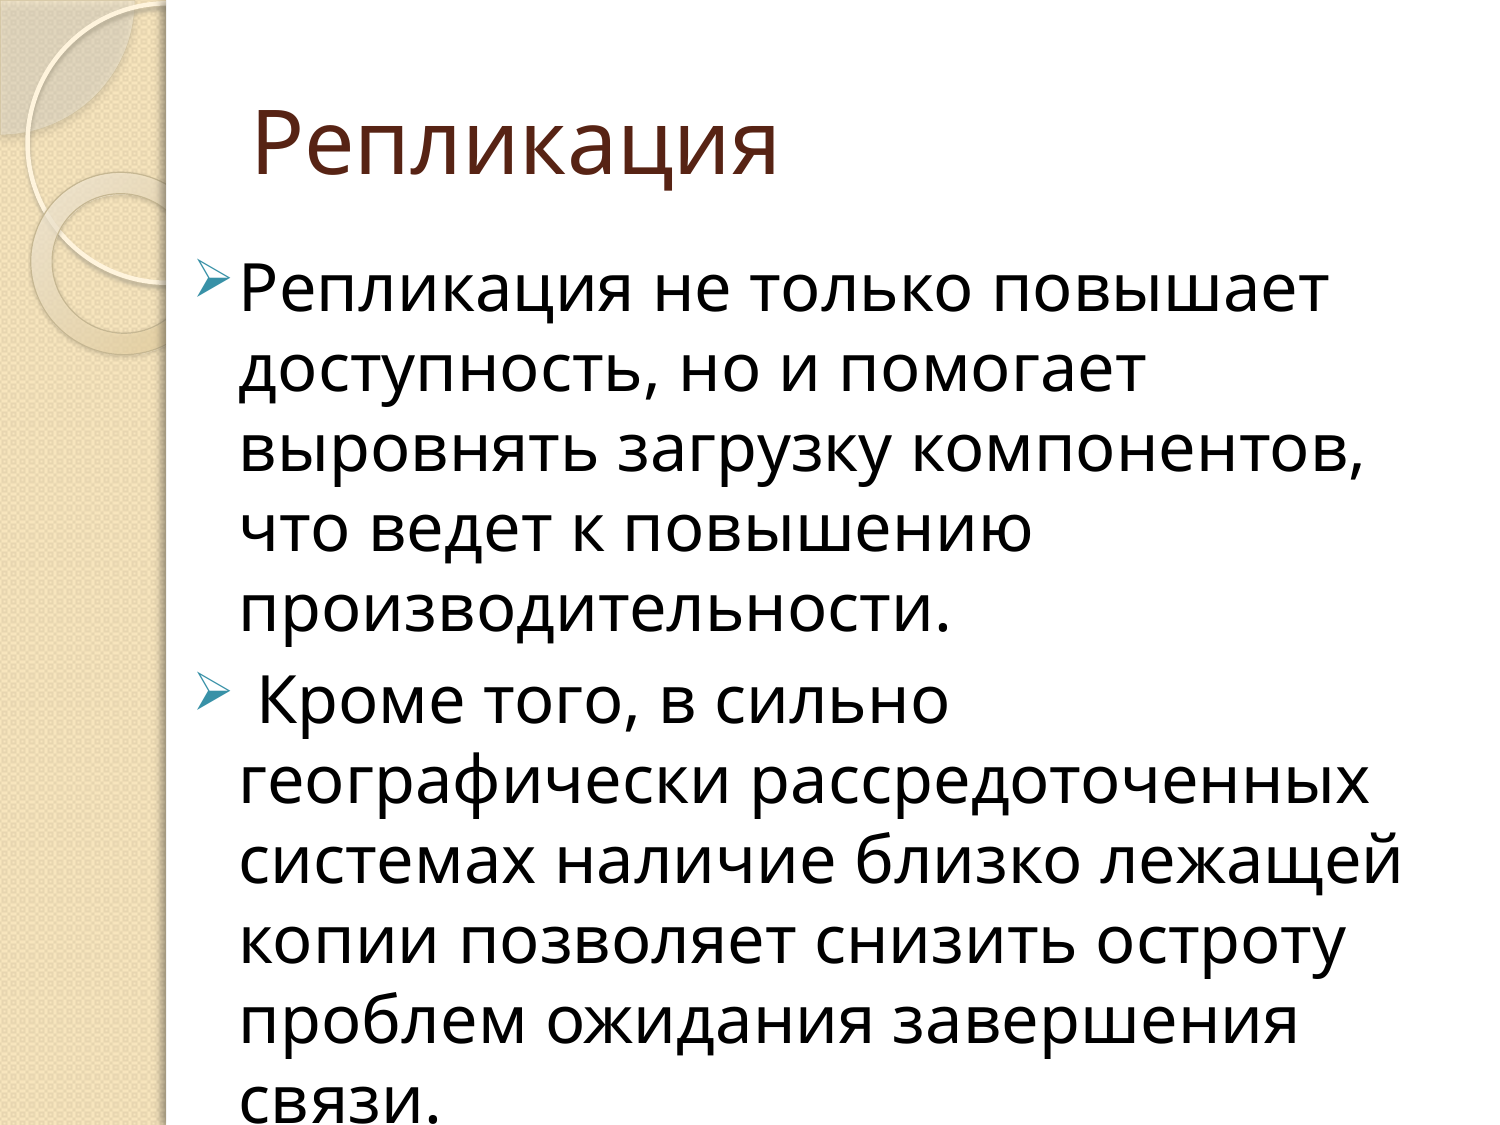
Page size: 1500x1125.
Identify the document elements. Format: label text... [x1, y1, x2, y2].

title Репликация [235, 45, 1466, 233]
list Репликация не только повышает доступность, но и помогает выровнять загрузку компонентов, что ведет к повышению производительности. Кроме того, в сильно географически рассредоточенных системах наличие близко лежащей копии позволяет снизить остроту проблем ожидания завершения связи. [163, 237, 1466, 1026]
